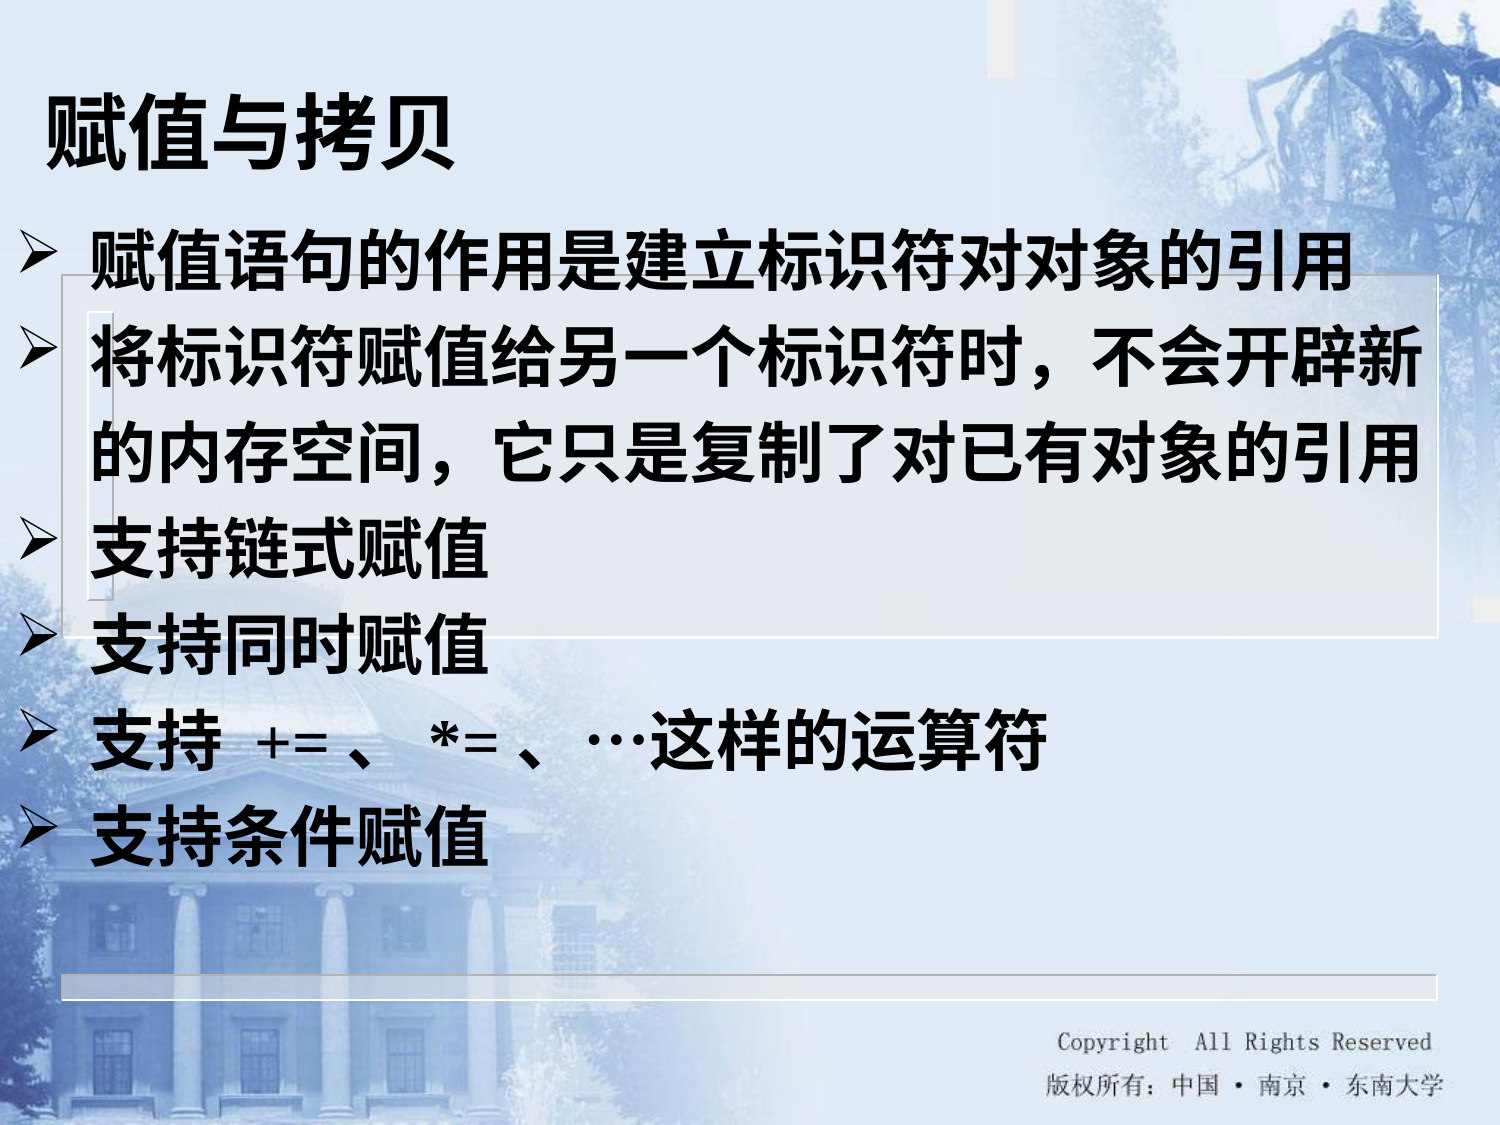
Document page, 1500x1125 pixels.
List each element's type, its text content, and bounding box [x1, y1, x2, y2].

picture [0, 882, 1500, 1125]
picture [0, 0, 1500, 195]
text_box 赋值语句的作用是建立标识符对对象的引用 将标识符赋值给另一个标识符时，不会开辟新的内存空间，它只是复制了对已有对象的引用 支持链式赋值 支持同时赋值 支持 +=、*=、…这样的运算符 支持条件赋值 [0, 195, 1500, 882]
text_box 赋值与拷贝 [29, 53, 476, 188]
